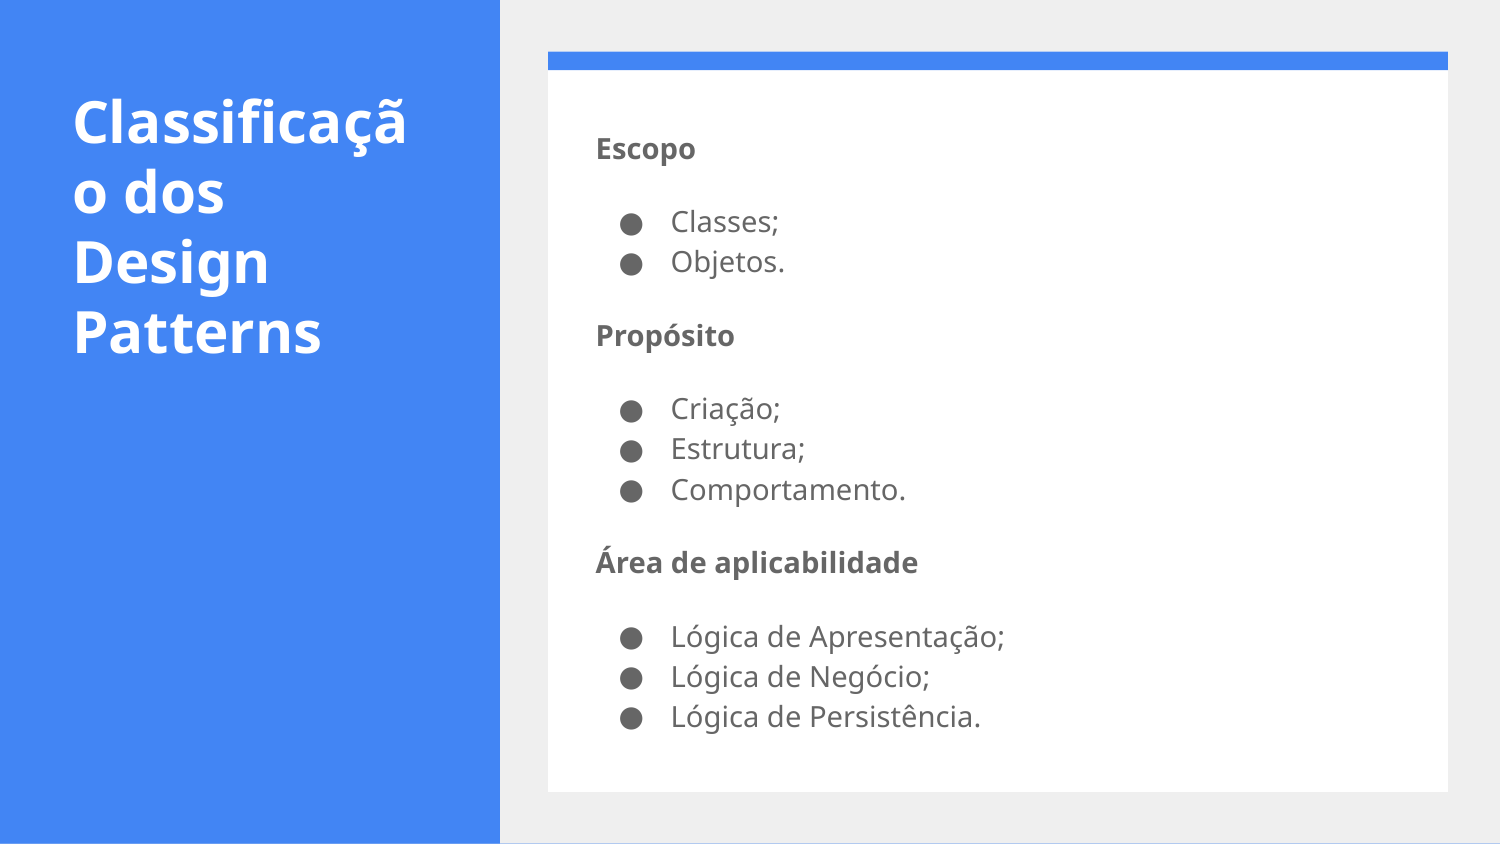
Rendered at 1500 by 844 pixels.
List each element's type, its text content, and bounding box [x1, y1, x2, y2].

title Classificação dos Design Patterns [57, 70, 443, 792]
list Escopo Classes; Objetos. Propósito Criação; Estrutura; Comportamento. Área de aplicabilidade Lógica de Apresentação; Lógica de Negócio; Lógica de Persistência. [580, 109, 1416, 768]
